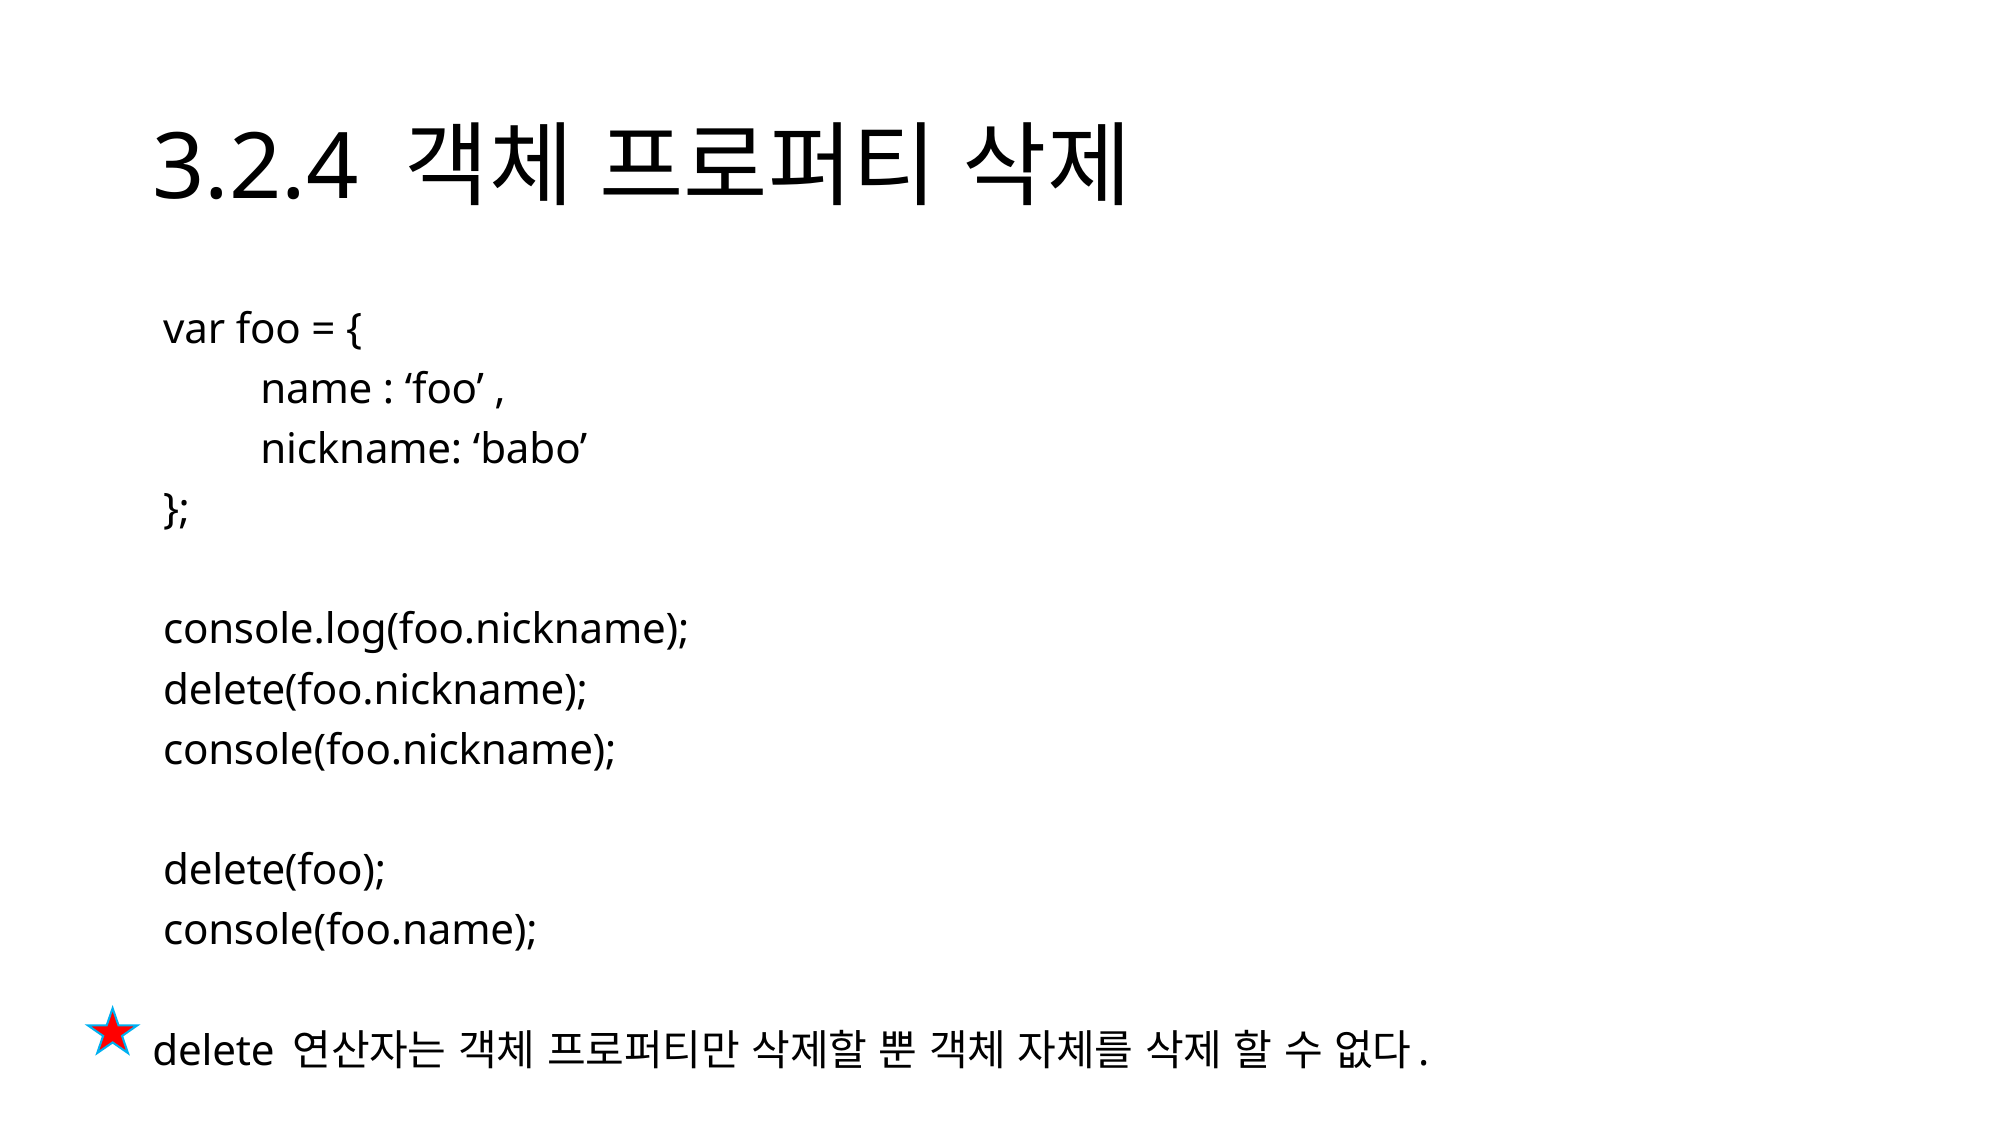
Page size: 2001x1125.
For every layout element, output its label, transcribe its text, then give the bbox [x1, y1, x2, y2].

title 3.2.4 객체 프로퍼티 삭제 [137, 59, 1863, 278]
list var foo = { name : ‘foo’ , nickname: ‘babo’ }; console.log(foo.nickname); delete(foo.nickname); console(foo.nickname); delete(foo); console(foo.name); delete 연산자는 객체 프로퍼티만 삭제할 뿐 객체 자체를 삭제 할 수 없다. [137, 299, 1863, 1090]
text_box [84, 1005, 141, 1056]
